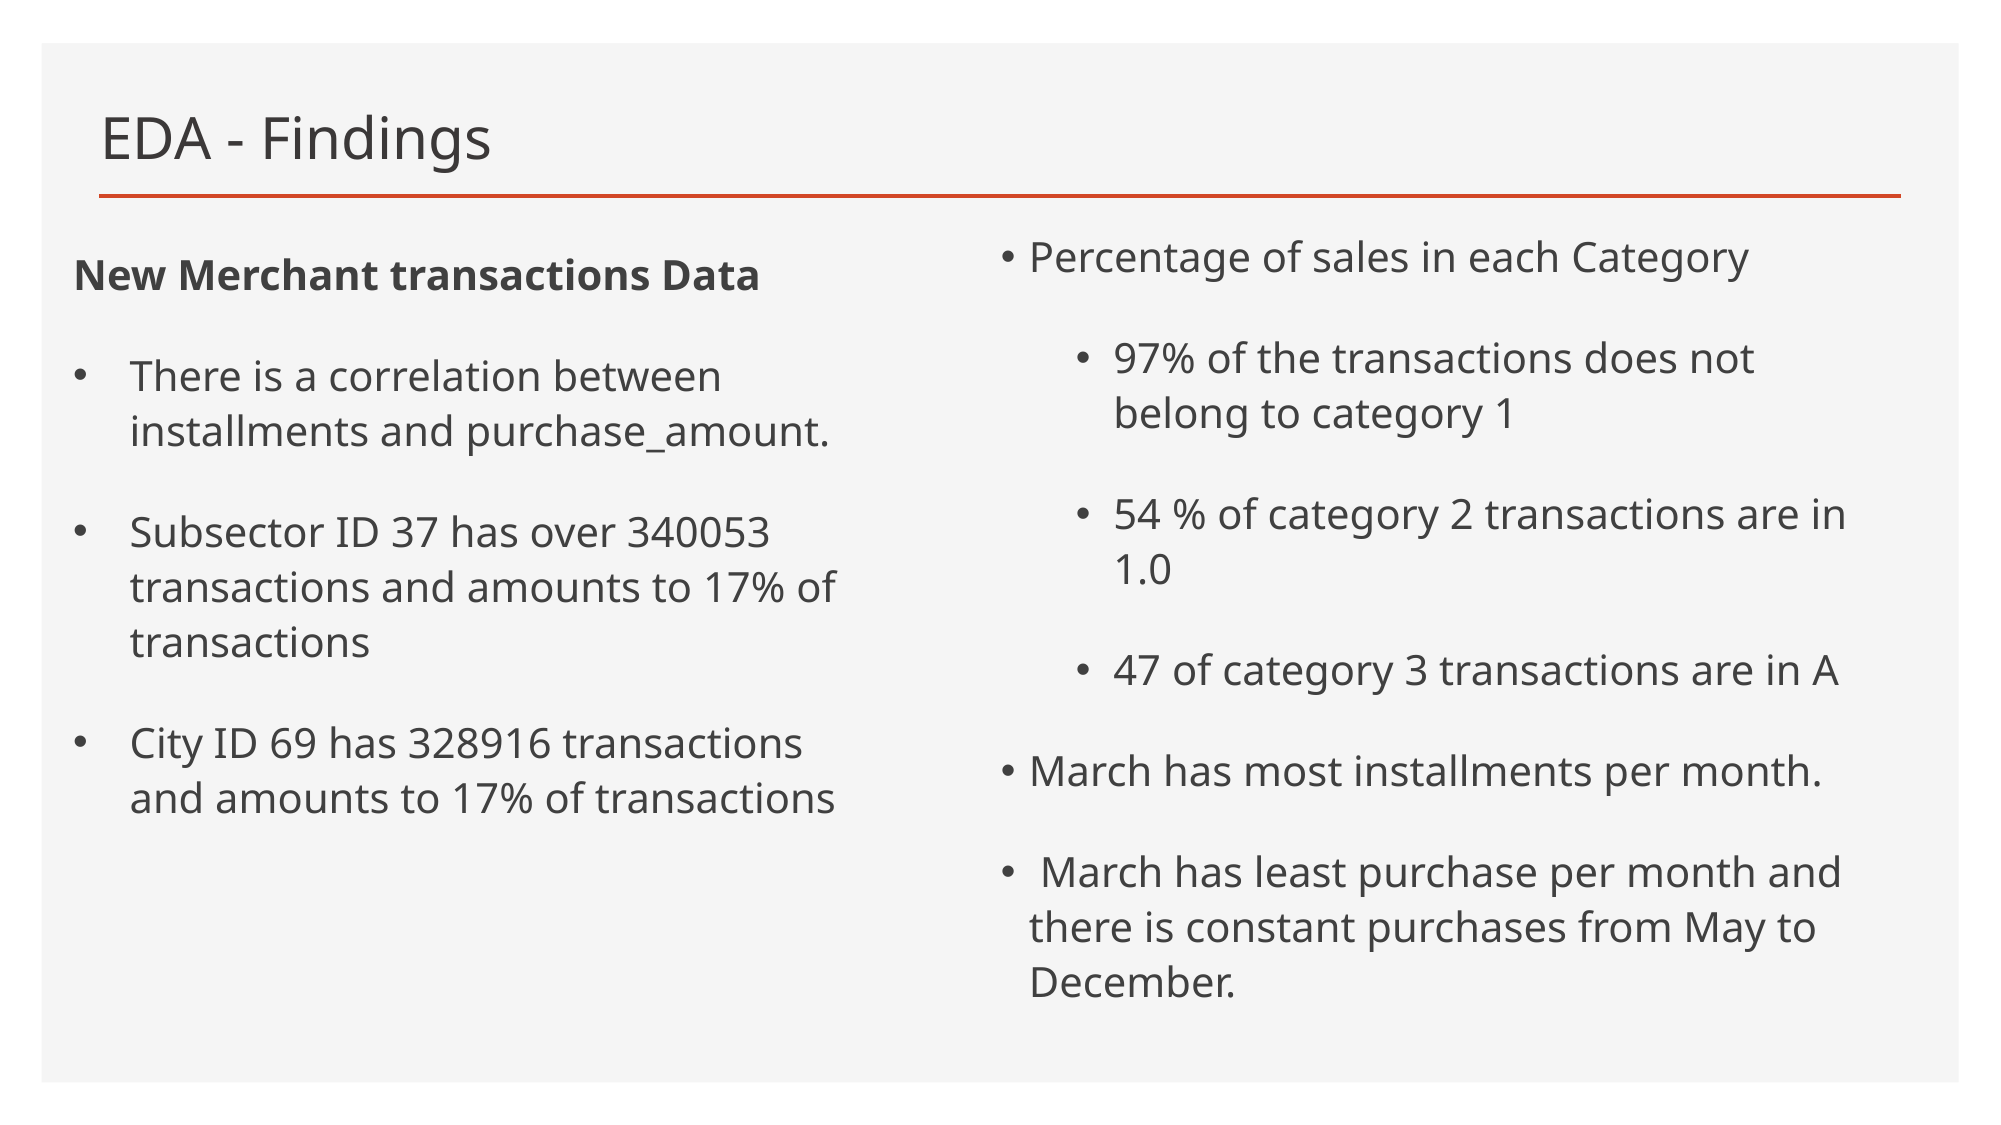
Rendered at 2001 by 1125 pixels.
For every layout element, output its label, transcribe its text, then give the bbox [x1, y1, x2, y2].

title EDA - Findings [85, 73, 1705, 179]
list New Merchant transactions Data There is a correlation between installments and purchase_amount. Subsector ID 37 has over 340053 transactions and amounts to 17% of transactions City ID 69 has 328916 transactions and amounts to 17% of transactions [58, 216, 892, 1078]
text_box Percentage of sales in each Category 97% of the transactions does not belong to category 1 54 % of category 2 transactions are in 1.0 47 of category 3 transactions are in A March has most installments per month. March has least purchase per month and there is constant purchases from May to December. [985, 218, 1872, 1080]
